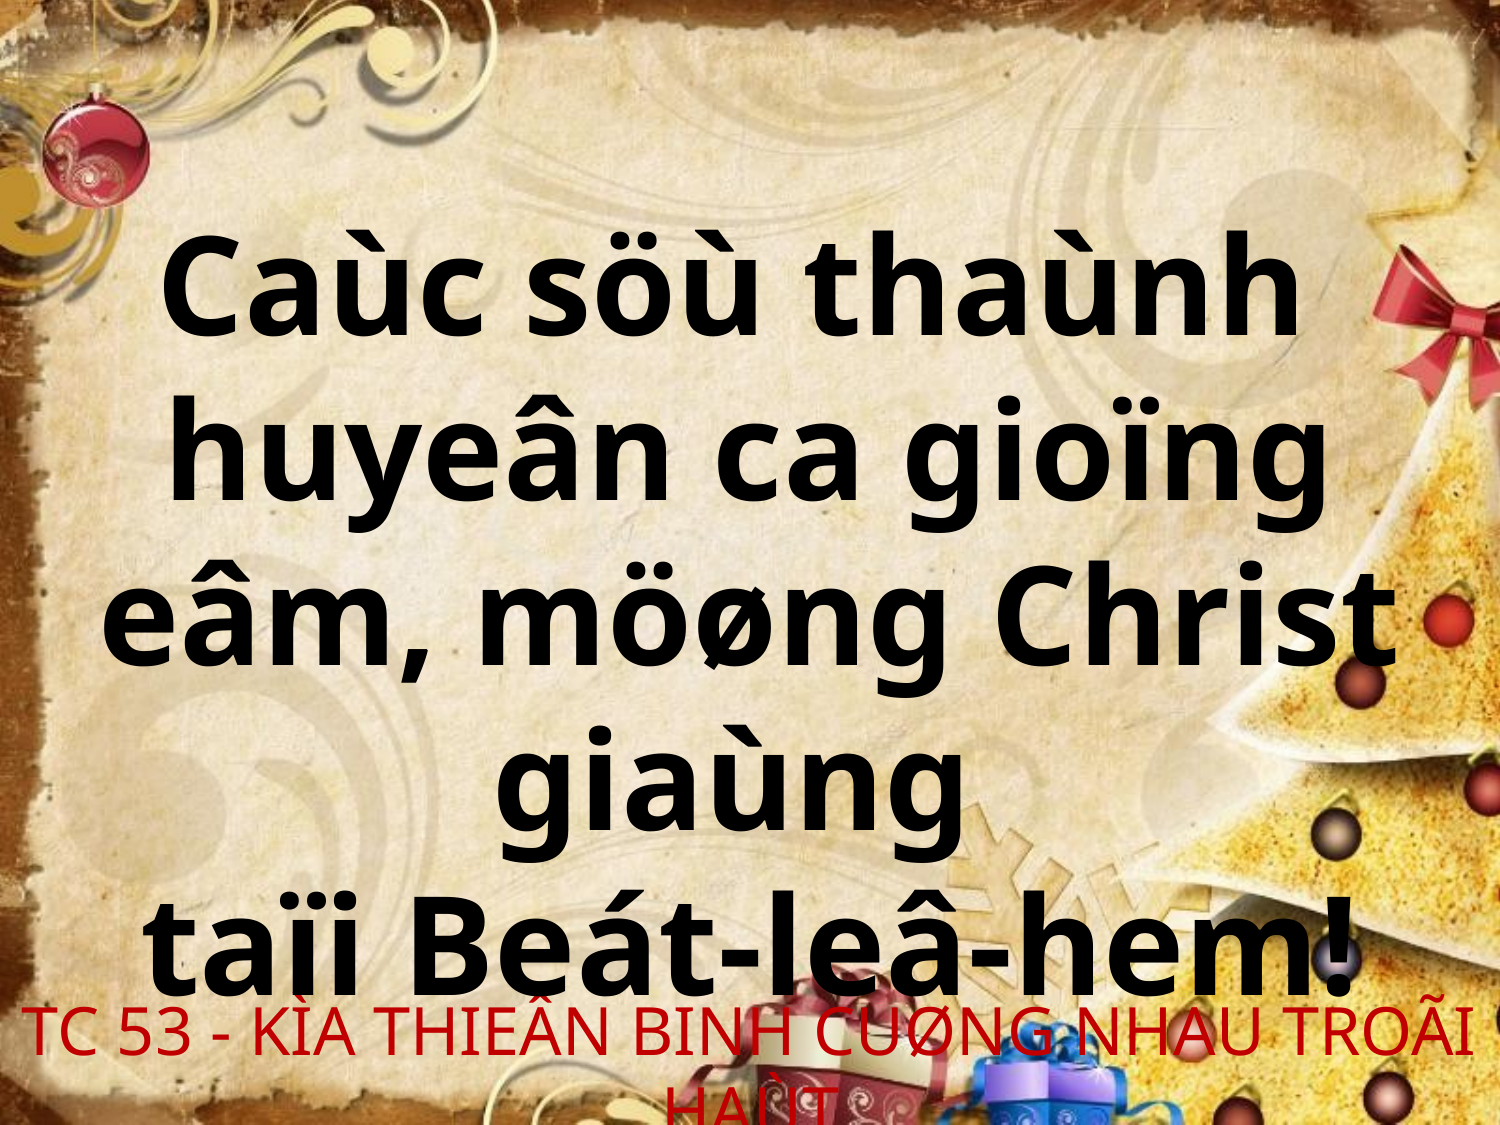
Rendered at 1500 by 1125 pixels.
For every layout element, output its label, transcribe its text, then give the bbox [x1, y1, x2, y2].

text_box Caùc söù thaùnh huyeân ca gioïng eâm, möøng Christ giaùng taïi Beát-leâ-hem! [0, 190, 1500, 1030]
picture [0, 0, 1500, 190]
text_box TC 53 - KÌA THIEÂN BINH CUØNG NHAU TROÃI HAÙT [0, 1030, 1500, 1125]
